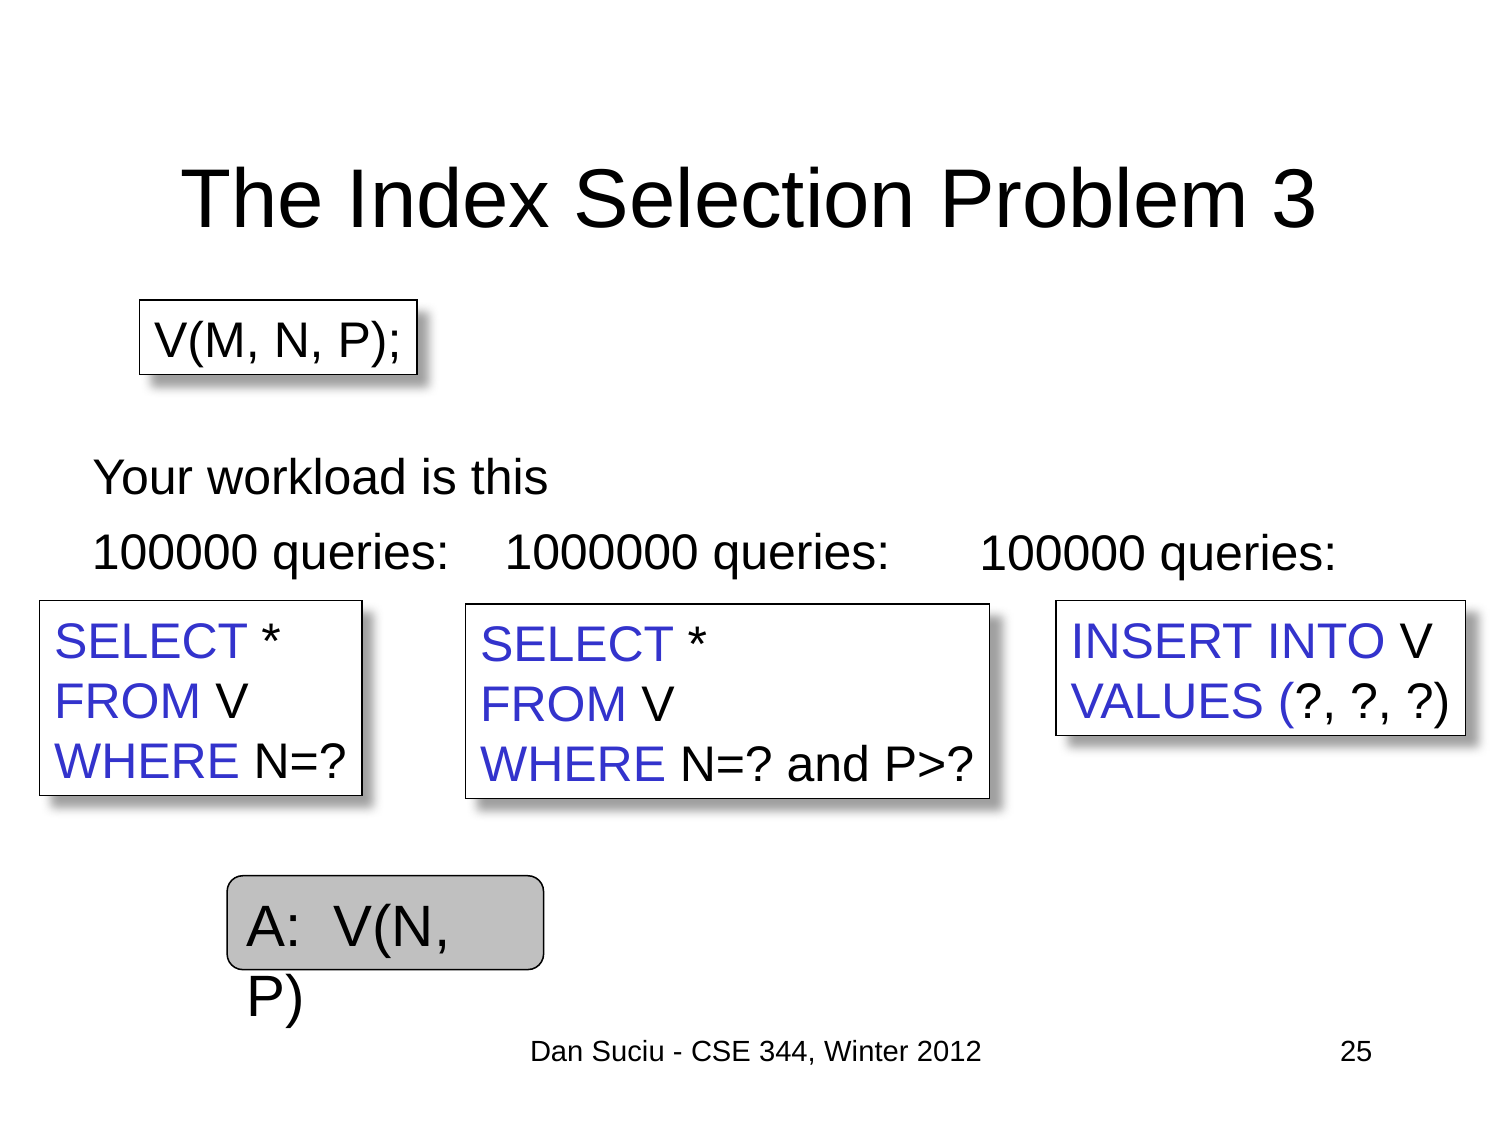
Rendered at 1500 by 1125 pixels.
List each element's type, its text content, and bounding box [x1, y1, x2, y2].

text_box V(M, N, P); [139, 299, 417, 375]
text_box 100000 queries: [77, 513, 466, 588]
footer Dan Suciu - CSE 344, Winter 2012 [474, 1024, 1038, 1101]
text_box SELECT * FROM V WHERE N=? and P>? [465, 603, 990, 799]
text_box Your workload is this [77, 437, 564, 513]
text_box INSERT INTO V VALUES (?, ?, ?) [1055, 600, 1466, 736]
slide_number 25 [1074, 1024, 1388, 1101]
title The Index Selection Problem 3 [112, 99, 1388, 288]
text_box 1000000 queries: [489, 512, 906, 588]
text_box 100000 queries: [964, 513, 1353, 588]
text_box A: V(N, P) [227, 875, 544, 970]
text_box SELECT * FROM V WHERE N=? [39, 600, 362, 796]
